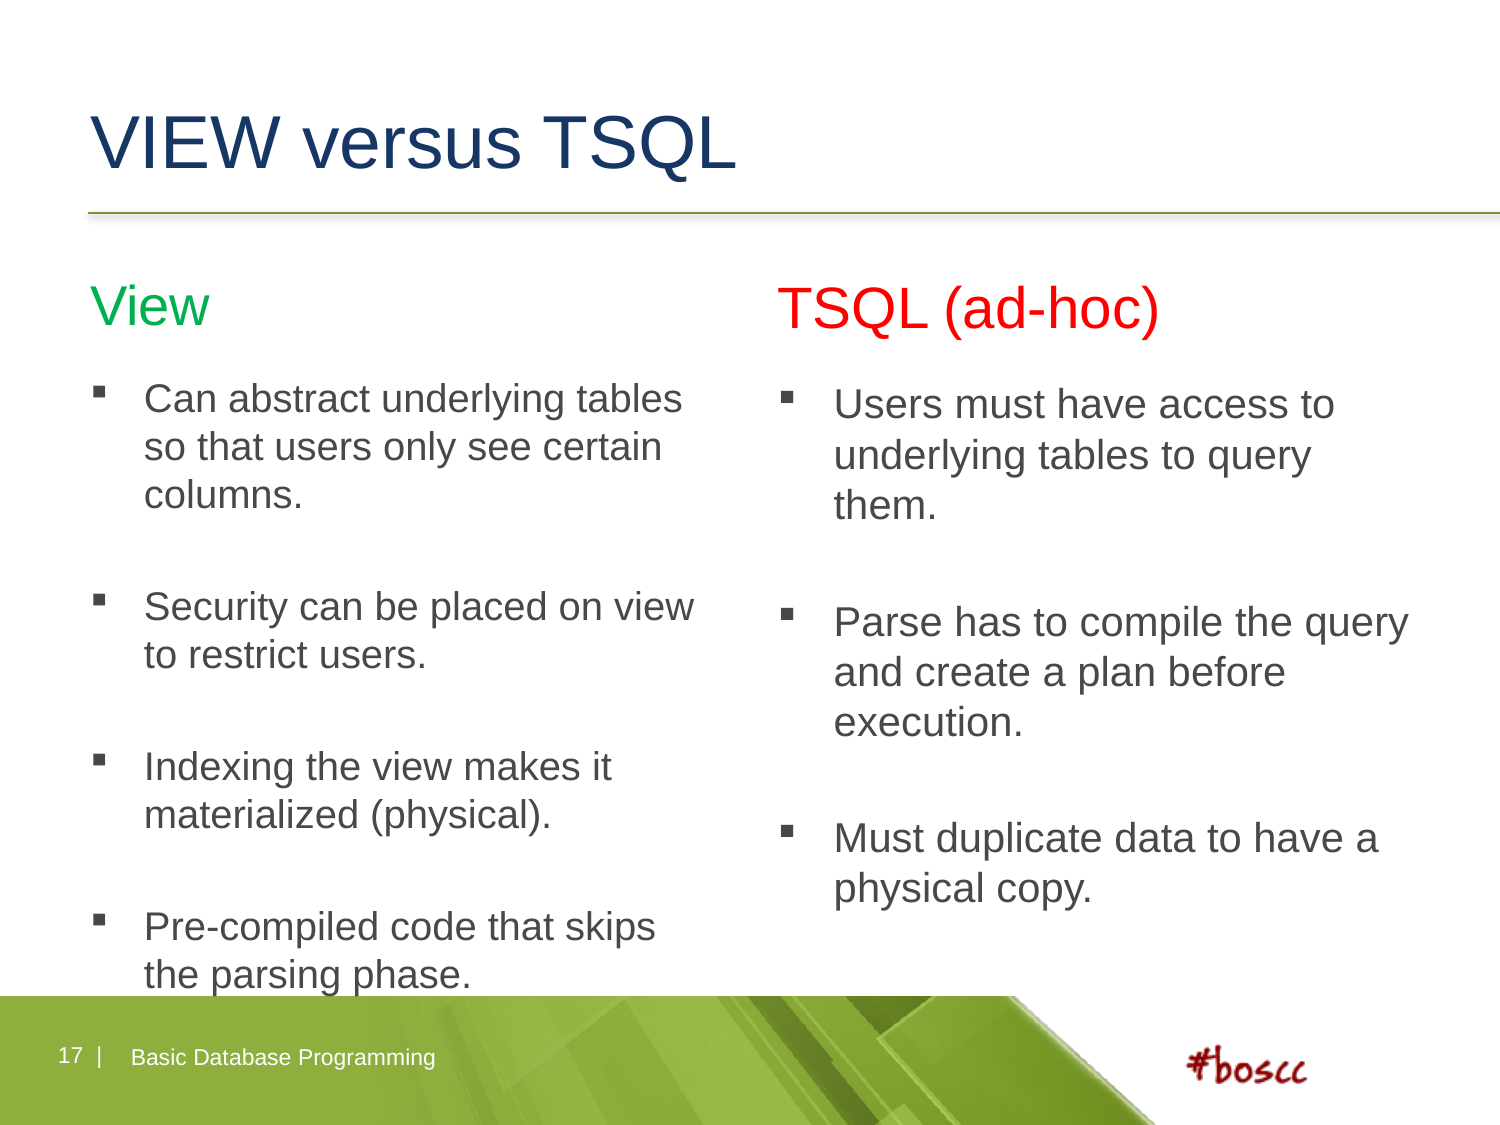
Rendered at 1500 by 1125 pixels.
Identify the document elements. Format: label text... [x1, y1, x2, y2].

picture [0, 996, 1483, 1125]
slide_number Basic Database Programming [124, 1048, 691, 1092]
slide_number 17 | [37, 1016, 124, 1092]
title VIEW versus TSQL [75, 45, 1425, 233]
list View Can abstract underlying tables so that users only see certain columns. Security can be placed on view to restrict users. Indexing the view makes it materialized (physical). Pre-compiled code that skips the parsing phase. [75, 262, 738, 1005]
list TSQL (ad-hoc) Users must have access to underlying tables to query them. Parse has to compile the query and create a plan before execution. Must duplicate data to have a physical copy. [762, 262, 1425, 1005]
